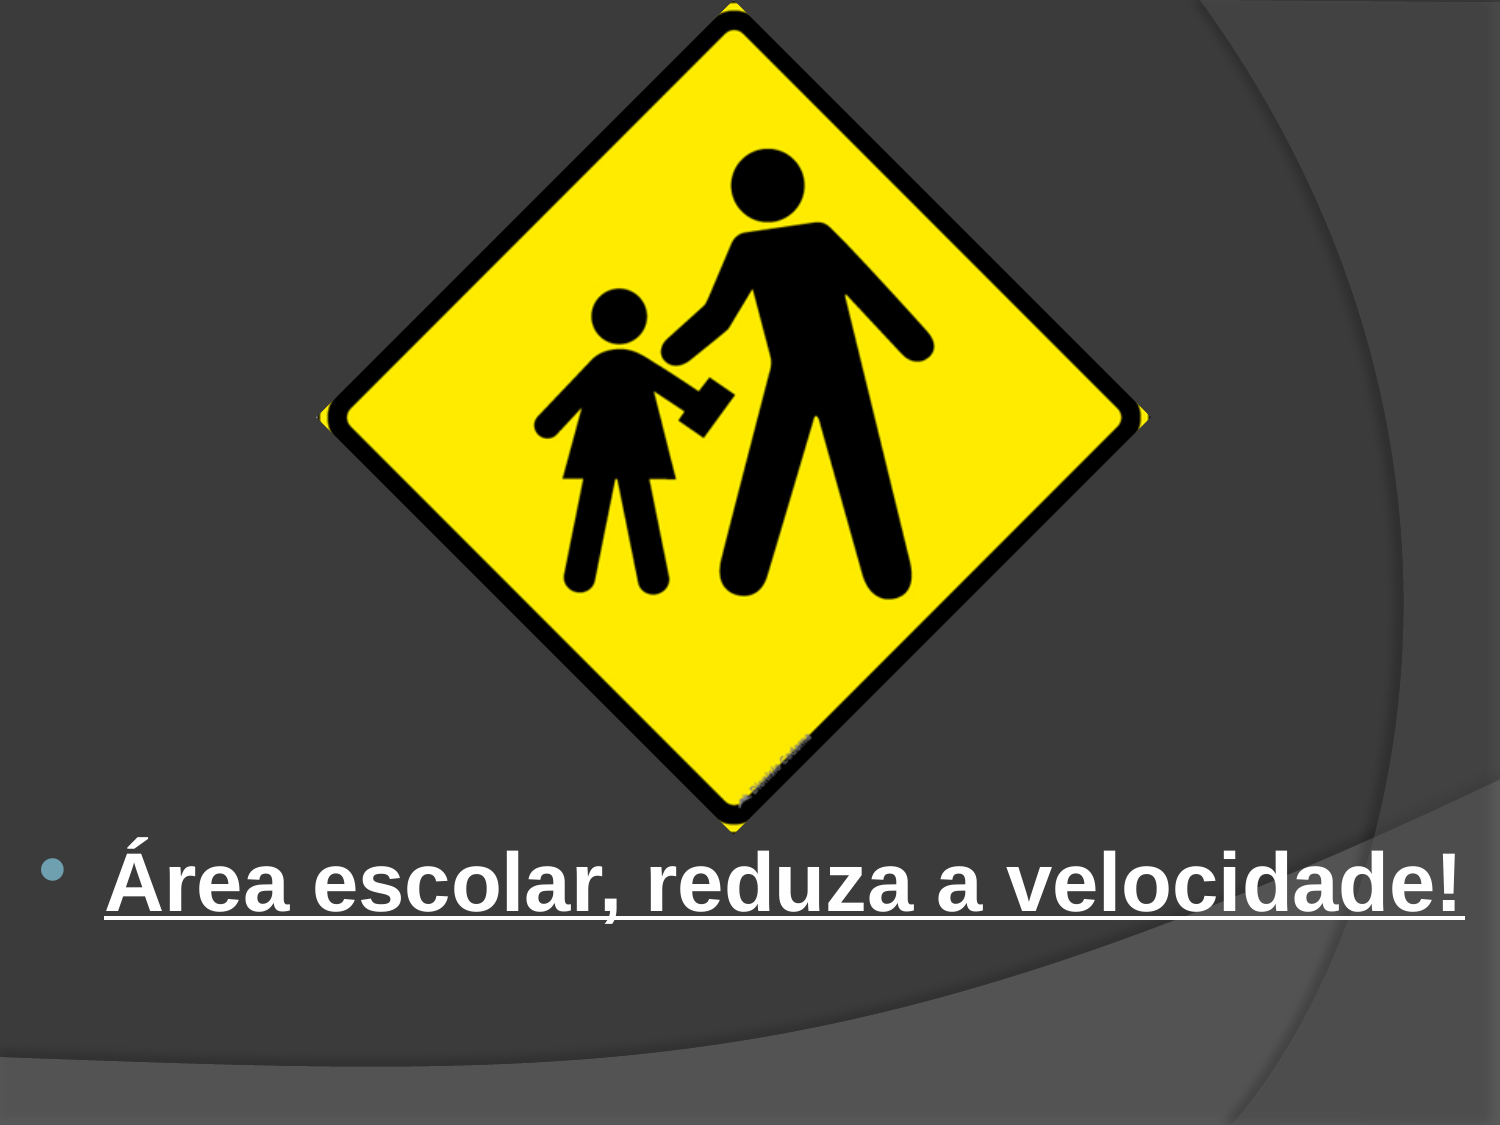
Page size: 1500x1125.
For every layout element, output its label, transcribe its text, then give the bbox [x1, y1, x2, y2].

picture [316, 0, 1152, 835]
list Área escolar, reduza a velocidade! [0, 262, 1500, 1125]
